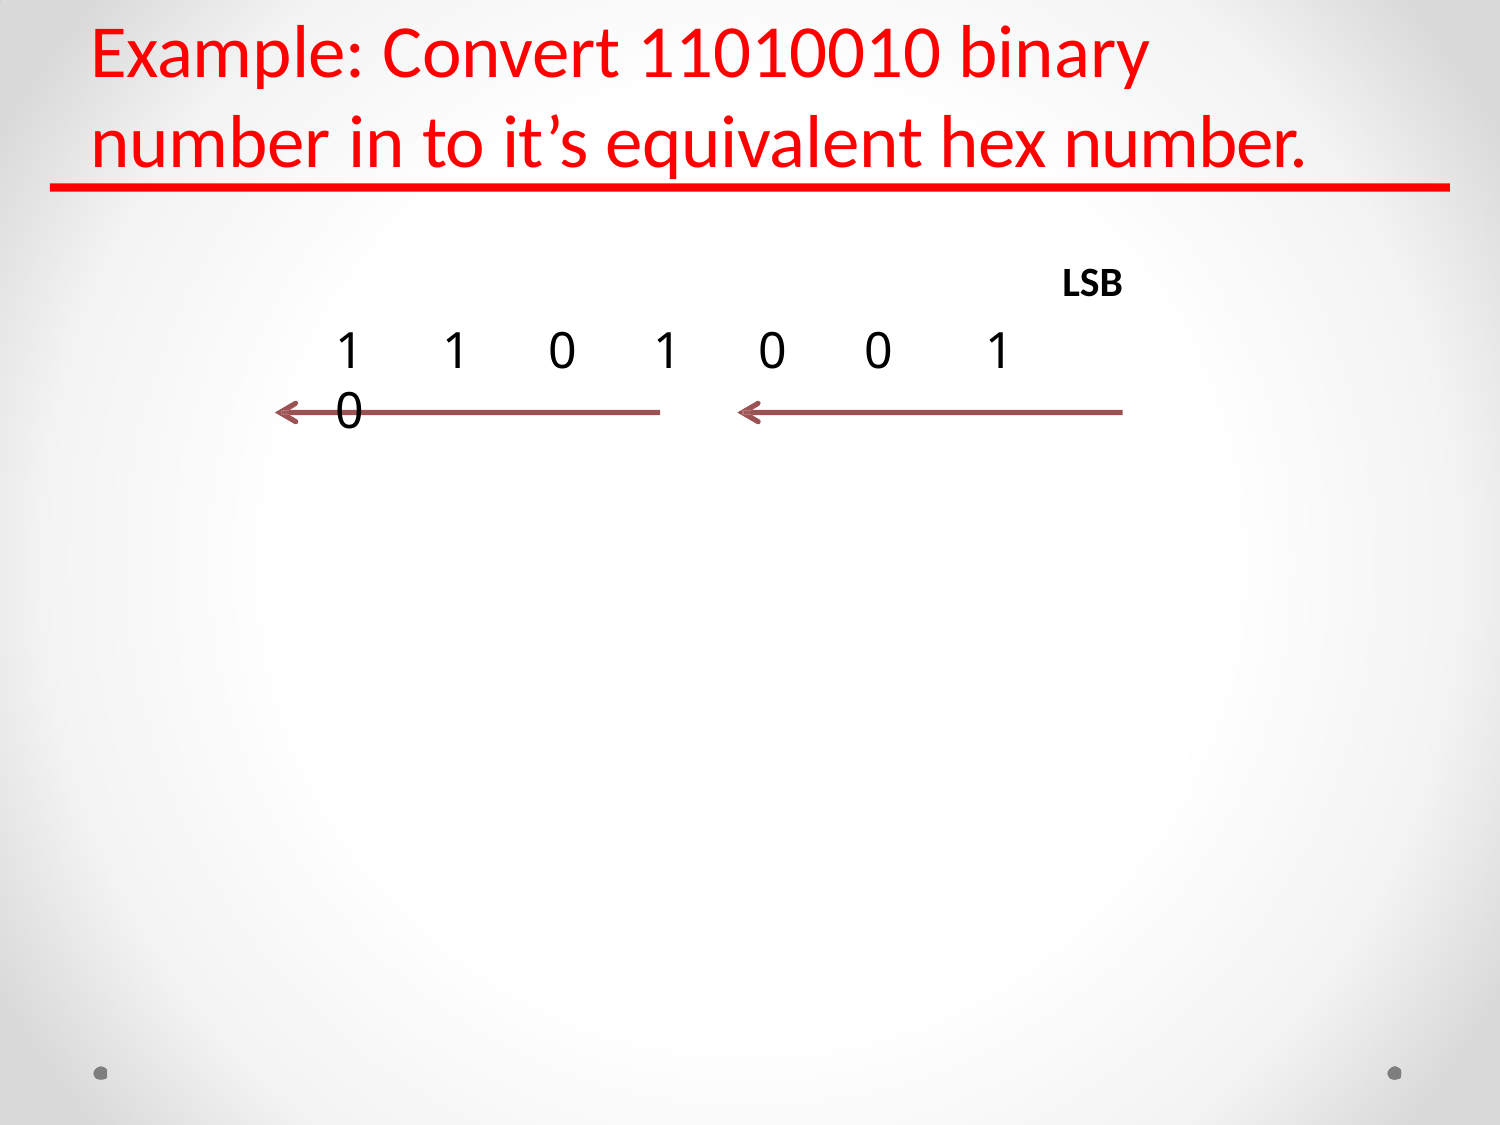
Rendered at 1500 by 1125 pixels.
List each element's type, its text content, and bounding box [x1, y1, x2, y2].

title Example: Convert 11010010 binary number in to it’s equivalent hex number. [87, 0, 1324, 187]
text_box LSB 1 1 0 1 0 0 1 0 [333, 241, 1134, 439]
text_box [274, 400, 333, 425]
picture [0, 0, 1500, 1125]
